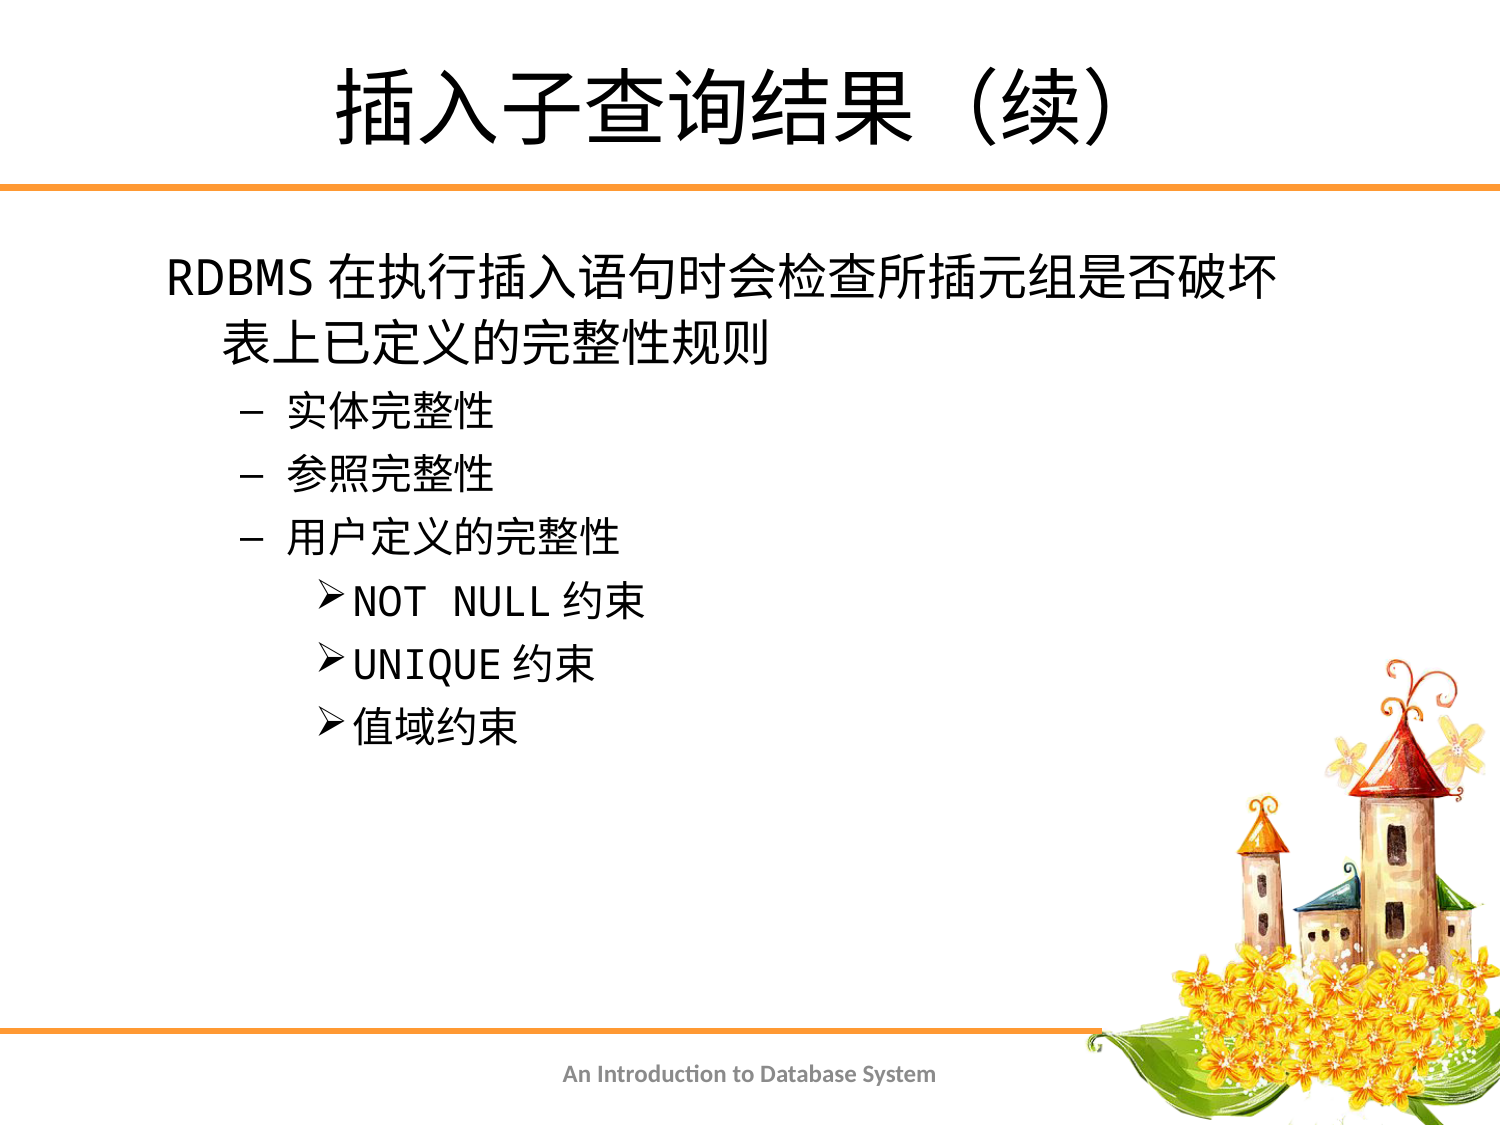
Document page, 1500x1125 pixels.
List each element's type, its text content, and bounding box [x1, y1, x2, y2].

list RDBMS在执行插入语句时会检查所插元组是否破坏表上已定义的完整性规则 实体完整性 参照完整性 用户定义的完整性 NOT NULL约束 UNIQUE约束 值域约束 [150, 231, 1341, 988]
footer An Introduction to Database System [512, 1042, 988, 1103]
picture [437, 328, 1500, 1125]
title 插入子查询结果（续） [75, 11, 1425, 200]
